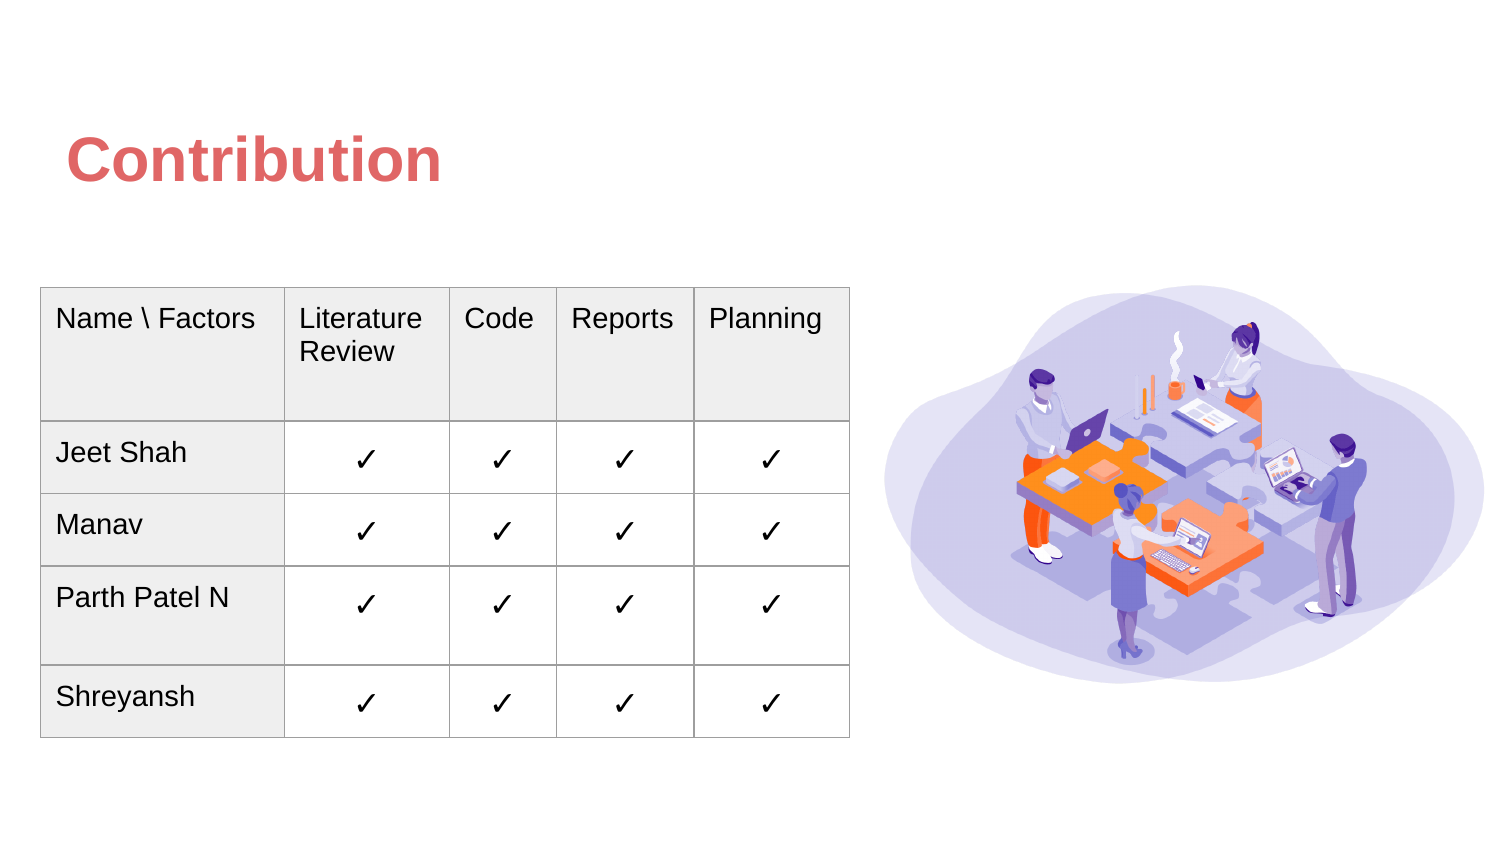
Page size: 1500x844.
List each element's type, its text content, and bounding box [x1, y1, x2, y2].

table_cell ✓ [450, 666, 556, 737]
picture [878, 274, 1500, 689]
table_cell ✓ [557, 422, 693, 493]
table_cell Manav [41, 494, 284, 565]
table_cell Parth Patel N [41, 567, 284, 664]
table_cell ✓ [695, 666, 849, 737]
table_cell ✓ [557, 666, 693, 737]
table_header Planning [695, 288, 849, 420]
table_cell ✓ [450, 494, 556, 565]
table_header Reports [557, 288, 693, 420]
table_header Code [450, 288, 556, 420]
table_cell Shreyansh [41, 666, 284, 737]
table_cell ✓ [557, 494, 693, 565]
table_cell ✓ [285, 422, 449, 493]
table_cell Jeet Shah [41, 422, 284, 493]
table_cell ✓ [285, 494, 449, 565]
table_header Literature Review [285, 288, 449, 420]
table_cell ✓ [450, 567, 556, 664]
table_cell ✓ [695, 494, 849, 565]
table_cell ✓ [695, 422, 849, 493]
title Contribution [51, 104, 624, 198]
table_cell ✓ [695, 567, 849, 664]
table_header Name \ Factors [41, 288, 284, 420]
table_cell ✓ [557, 567, 693, 664]
table_cell ✓ [285, 666, 449, 737]
table_cell ✓ [285, 567, 449, 664]
table_cell ✓ [450, 422, 556, 493]
